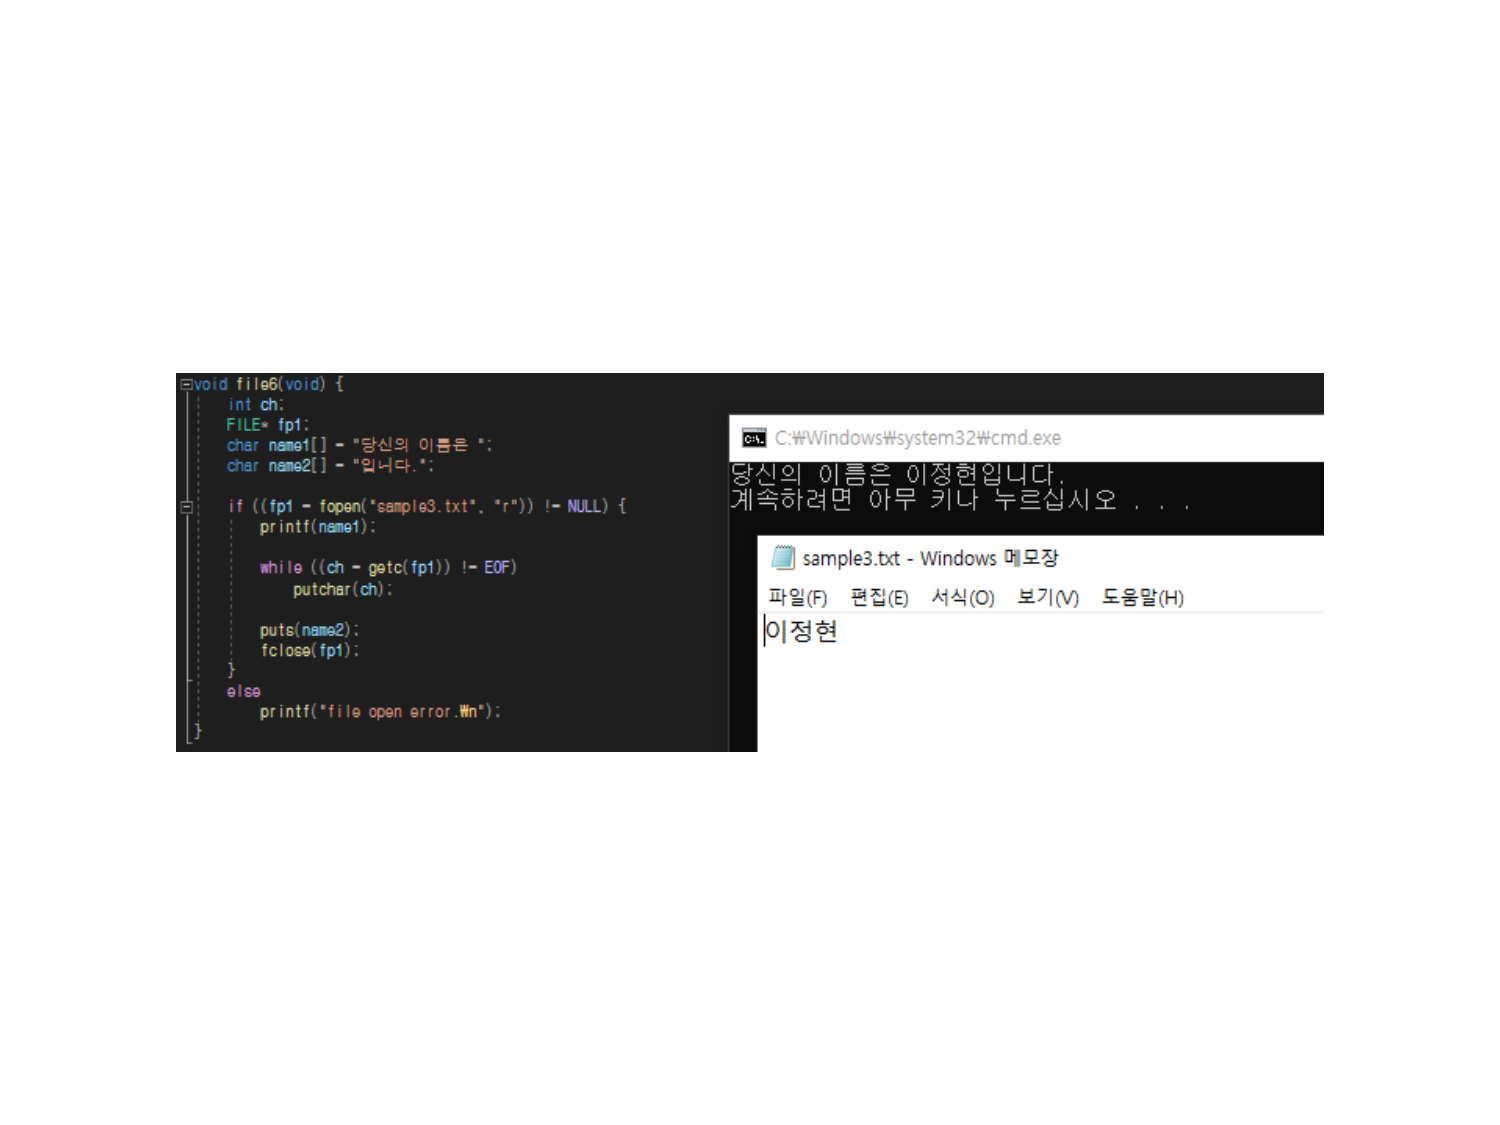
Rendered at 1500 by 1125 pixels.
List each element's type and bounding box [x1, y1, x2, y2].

picture [175, 372, 1324, 753]
